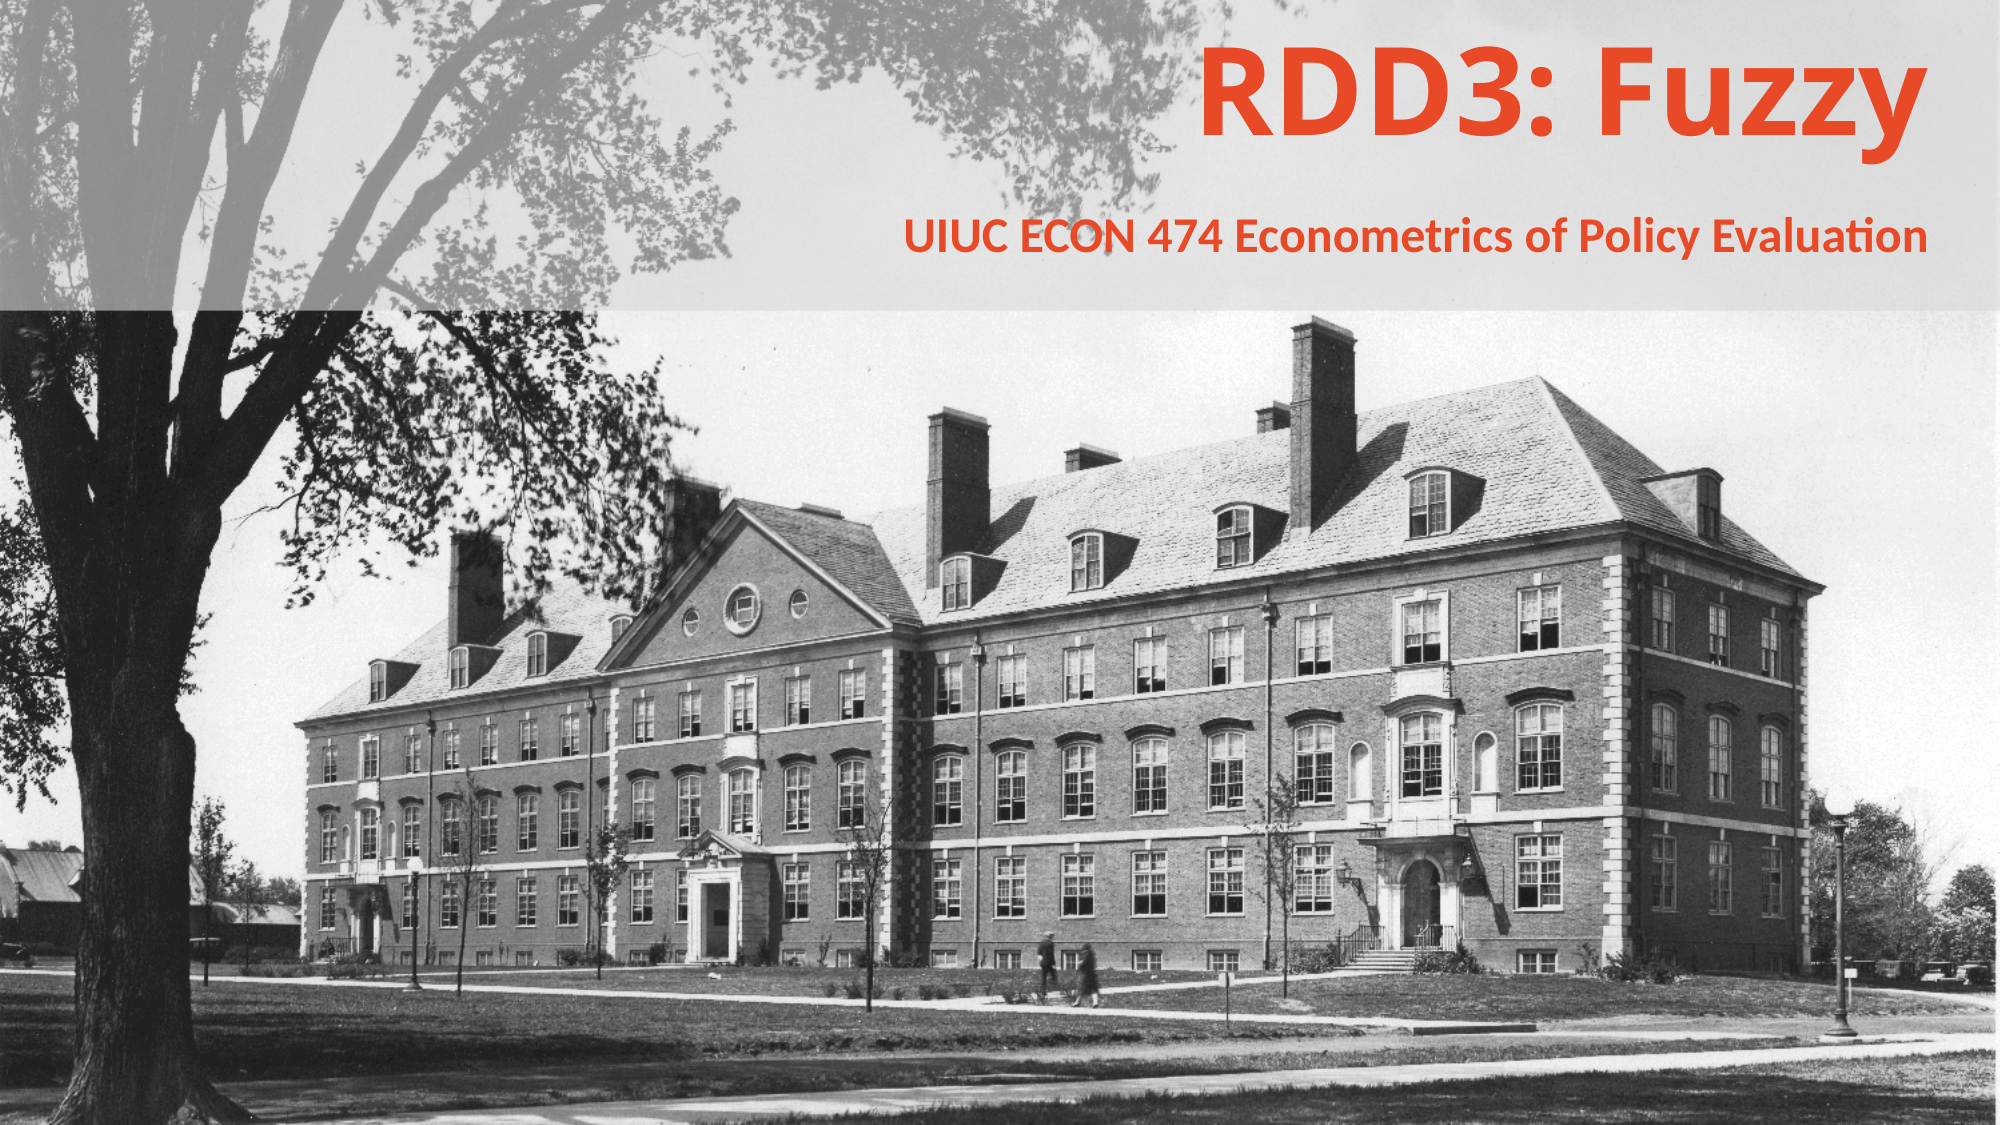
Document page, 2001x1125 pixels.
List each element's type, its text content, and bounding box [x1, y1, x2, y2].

title RDD3: Fuzzy [0, 22, 1945, 170]
picture [0, 311, 2000, 1125]
subtitle UIUC ECON 474 Econometrics of Policy Evaluation [444, 201, 1945, 474]
